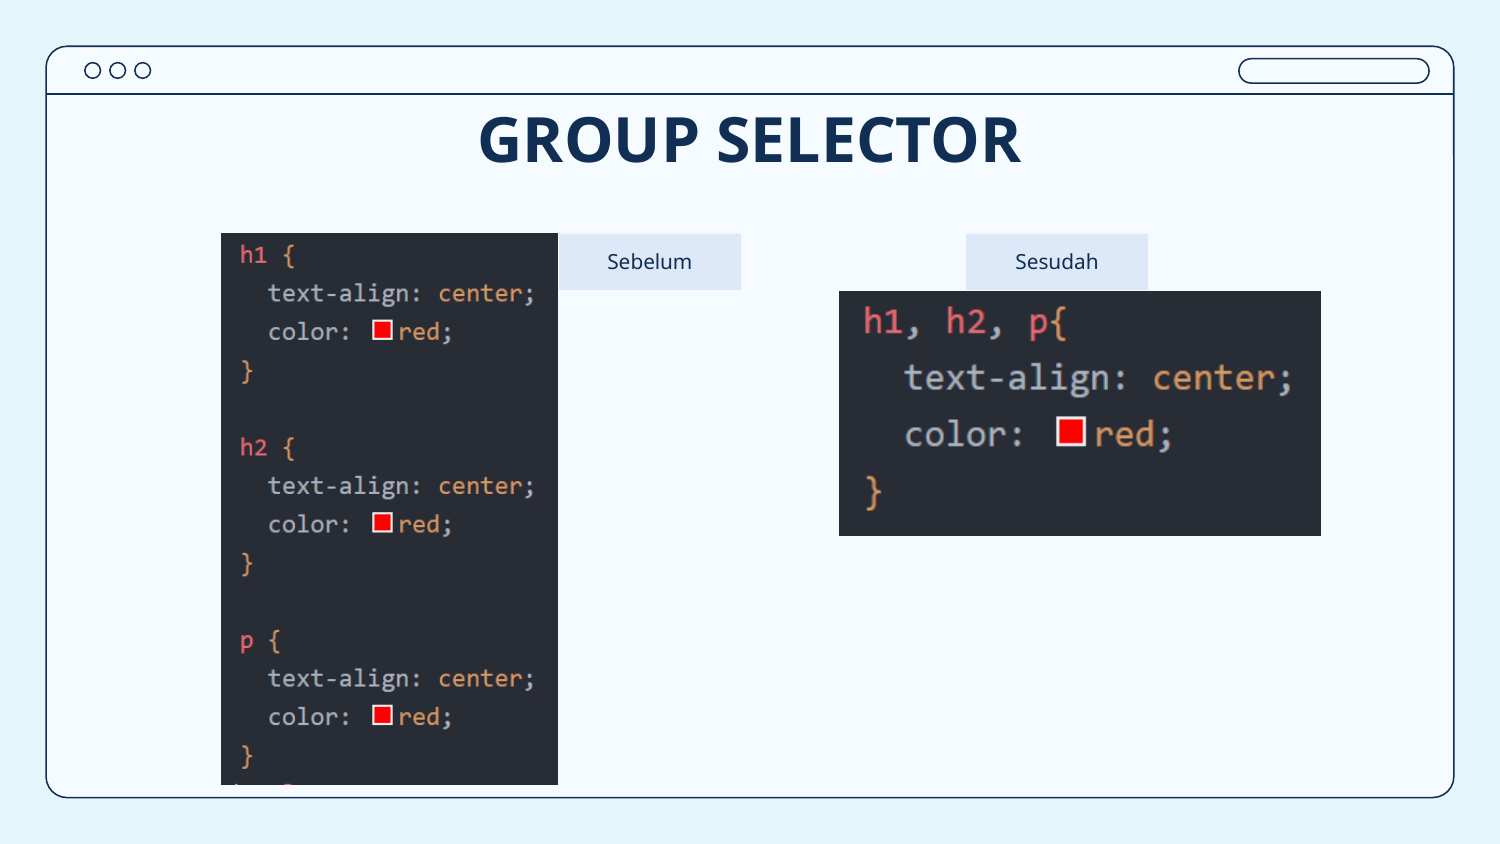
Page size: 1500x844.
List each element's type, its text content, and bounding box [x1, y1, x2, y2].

picture [221, 233, 558, 785]
title GROUP SELECTOR [118, 85, 1382, 180]
text_box Sebelum [559, 233, 742, 290]
text_box Sesudah [966, 233, 1149, 290]
picture [838, 291, 1321, 536]
